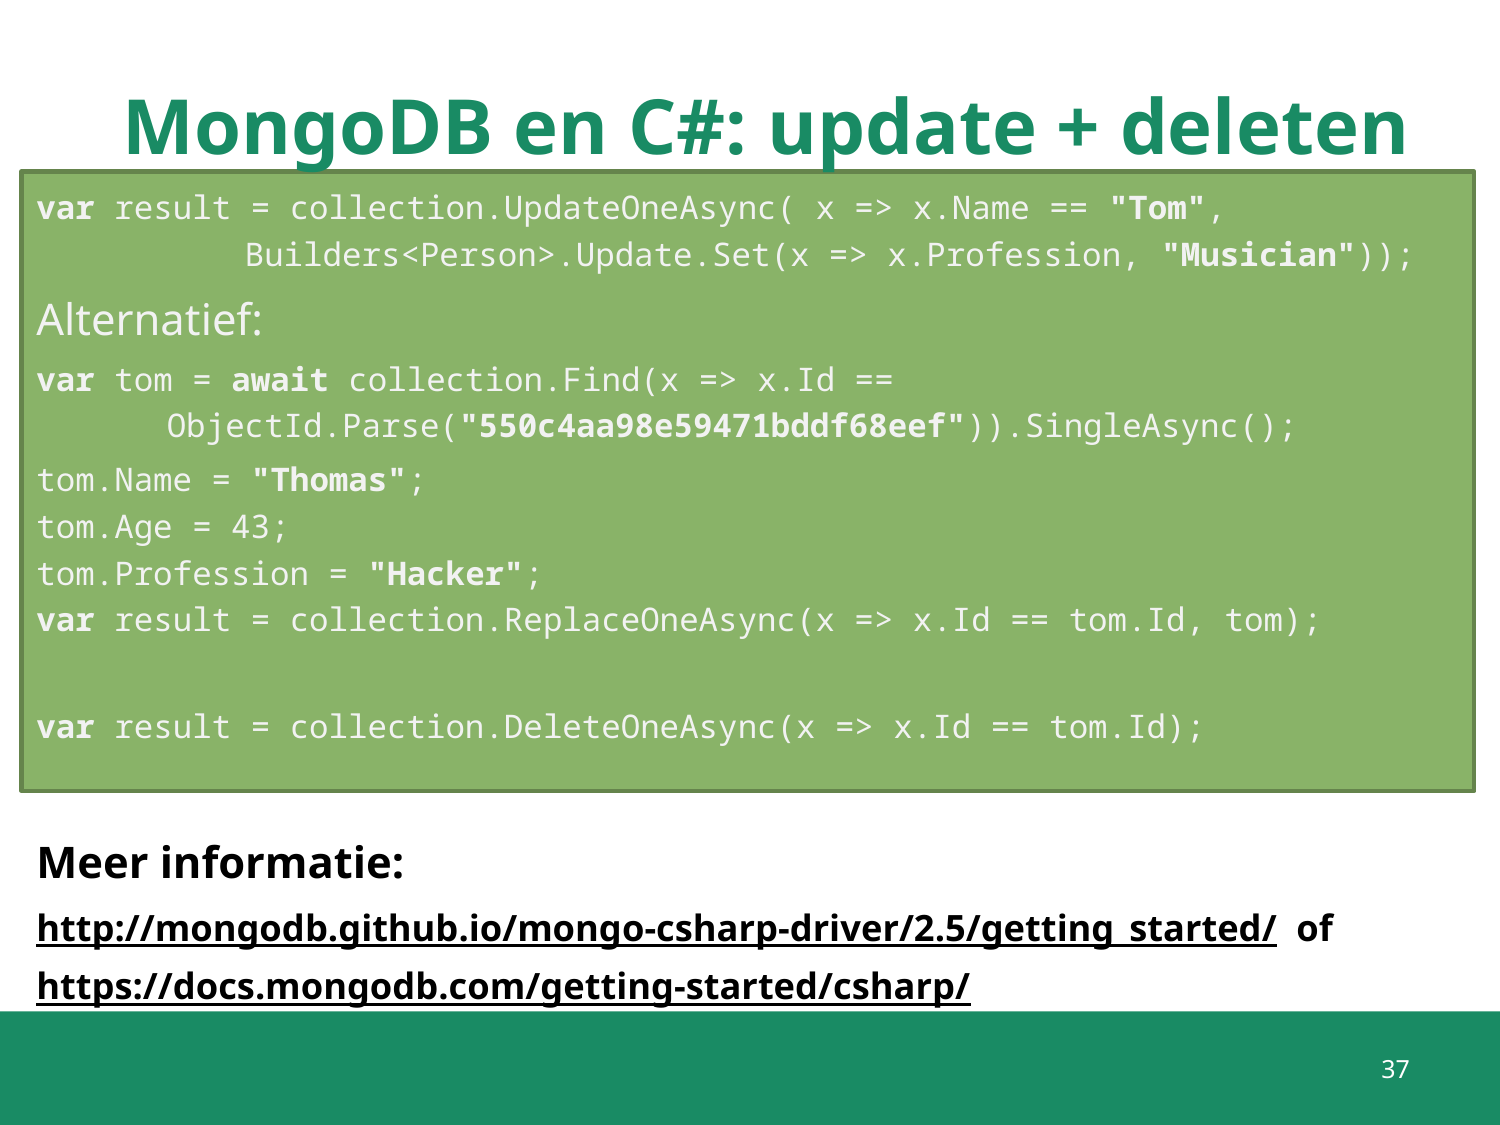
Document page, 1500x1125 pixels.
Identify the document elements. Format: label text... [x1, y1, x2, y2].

title MongoDB en C#: update + deleten [107, 30, 1425, 171]
text_box [1425, 169, 1476, 793]
slide_number 37 [1338, 1040, 1425, 1101]
list var result = collection.UpdateOneAsync( x => x.Name == "Tom", Builders<Person>.Update.Set(x => x.Profession, "Musician")); Alternatief: var tom = await collection.Find(x => x.Id == ObjectId.Parse("550c4aa98e59471bddf68eef")).SingleAsync(); tom.Name = "Thomas"; tom.Age = 43; tom.Profession = "Hacker"; var result = collection.ReplaceOneAsync(x => x.Id == tom.Id, tom); var result = collection.DeleteOneAsync(x => x.Id == tom.Id); Meer informatie: http://mongodb.github.io/mongo-csharp-driver/2.5/getting_started/ of https://docs.mongodb.com/getting-started/csharp/ [21, 171, 1463, 1035]
